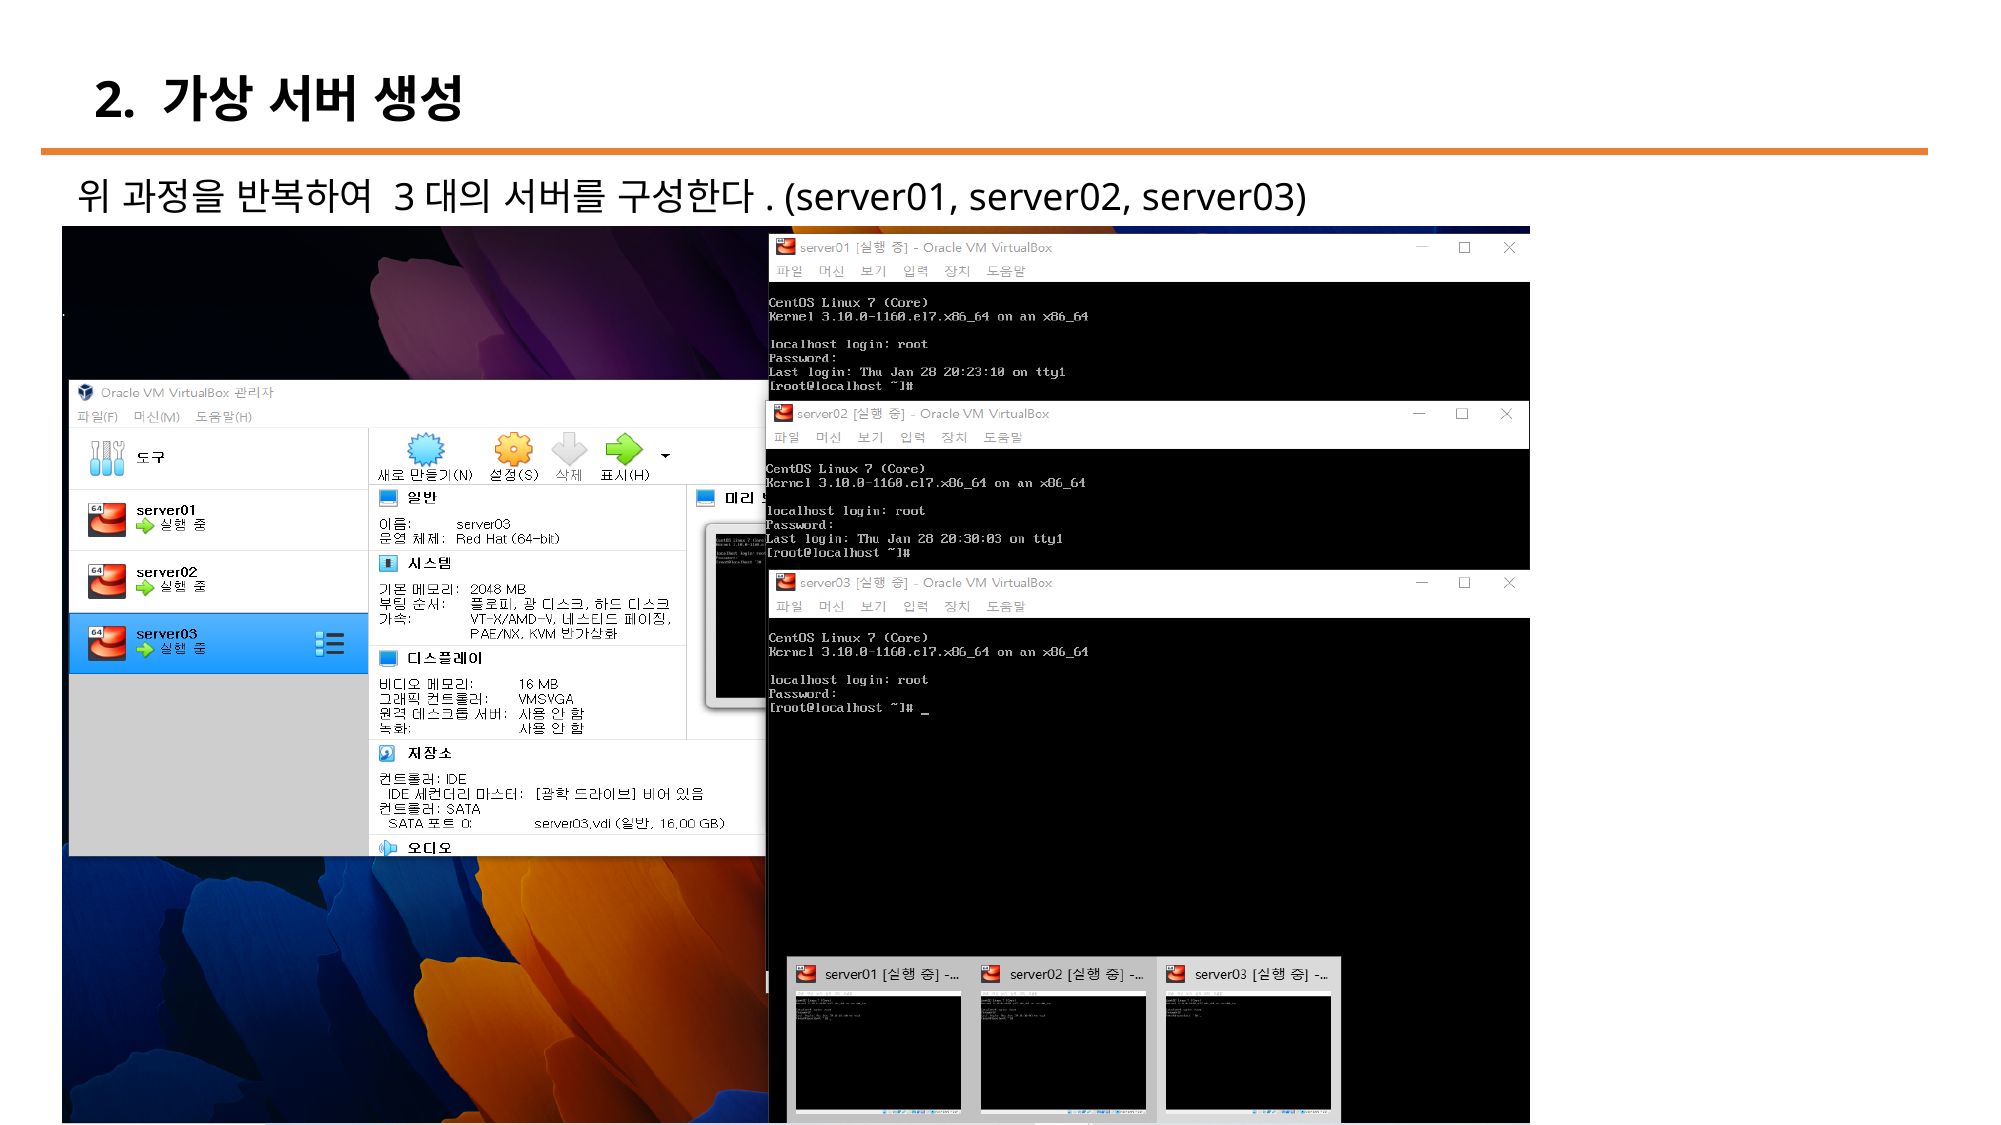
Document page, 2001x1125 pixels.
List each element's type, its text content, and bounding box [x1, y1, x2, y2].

text_box 위 과정을 반복하여 3대의 서버를 구성한다. (server01, server02, server03) [62, 165, 1938, 226]
title 2. 가상 서버 생성 [79, 51, 1805, 148]
picture [62, 226, 1530, 1125]
